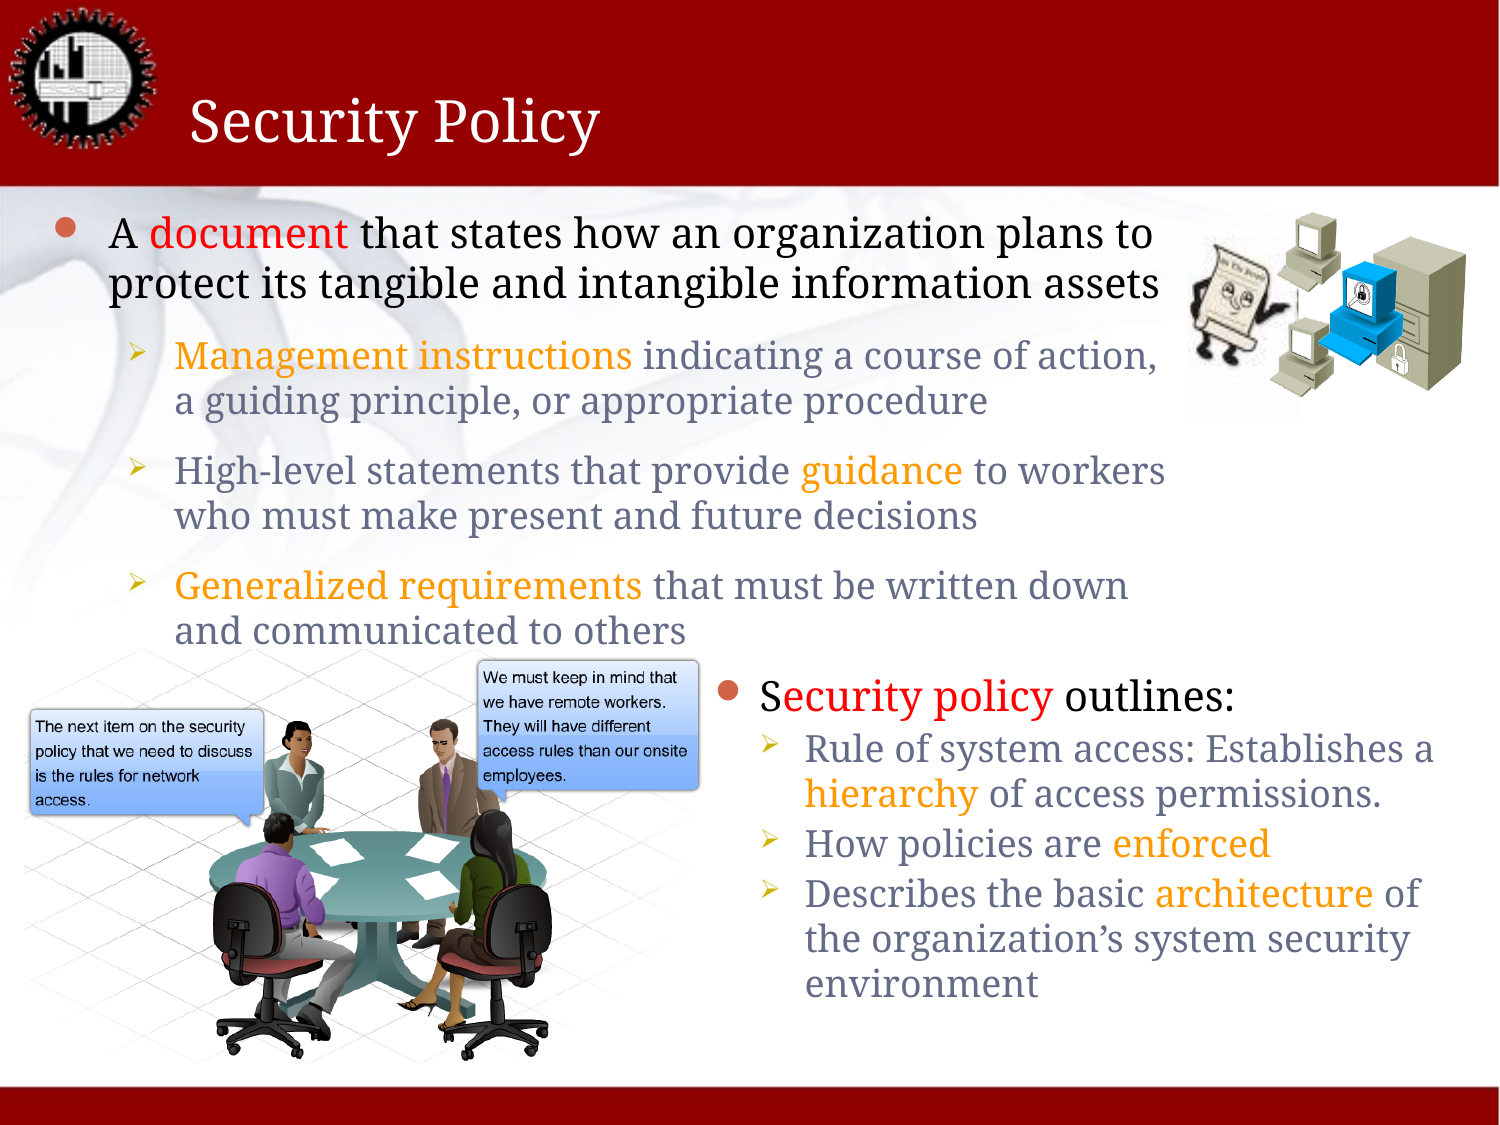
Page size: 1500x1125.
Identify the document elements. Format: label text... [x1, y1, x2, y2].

text_box A document that states how an organization plans to protect its tangible and intangible information assets Management instructions indicating a course of action, a guiding principle, or appropriate procedure High-level statements that provide guidance to workers who must make present and future decisions Generalized requirements that must be written down and communicated to others [37, 199, 1200, 662]
text_box Security policy outlines: Rule of system access: Establishes a hierarchy of access permissions. How policies are enforced Describes the basic architecture of the organization’s system security environment [706, 662, 1475, 1063]
title Security Policy [174, 37, 1450, 163]
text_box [1187, 212, 1466, 420]
picture [0, 0, 1500, 1125]
